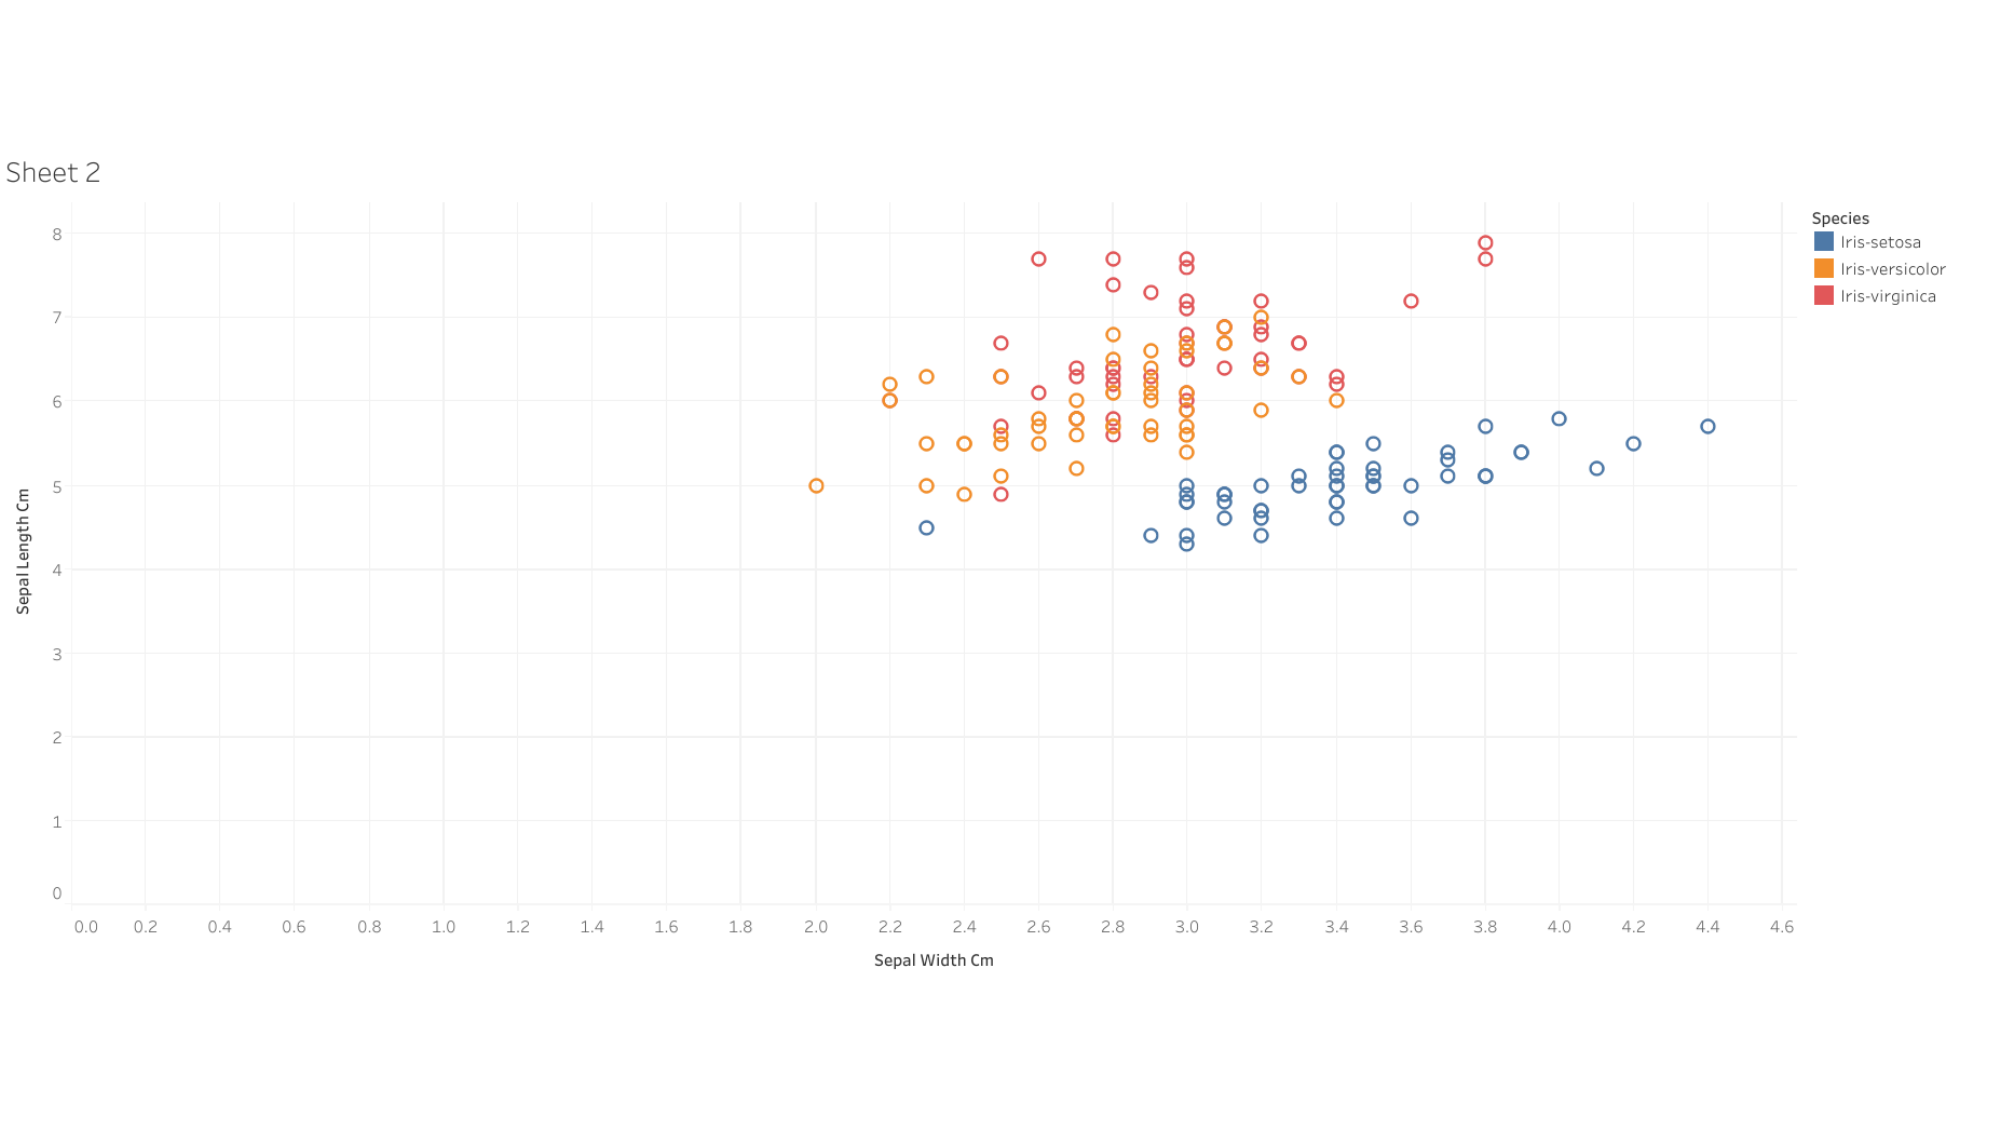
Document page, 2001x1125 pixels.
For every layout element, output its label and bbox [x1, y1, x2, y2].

picture [0, 144, 2000, 981]
